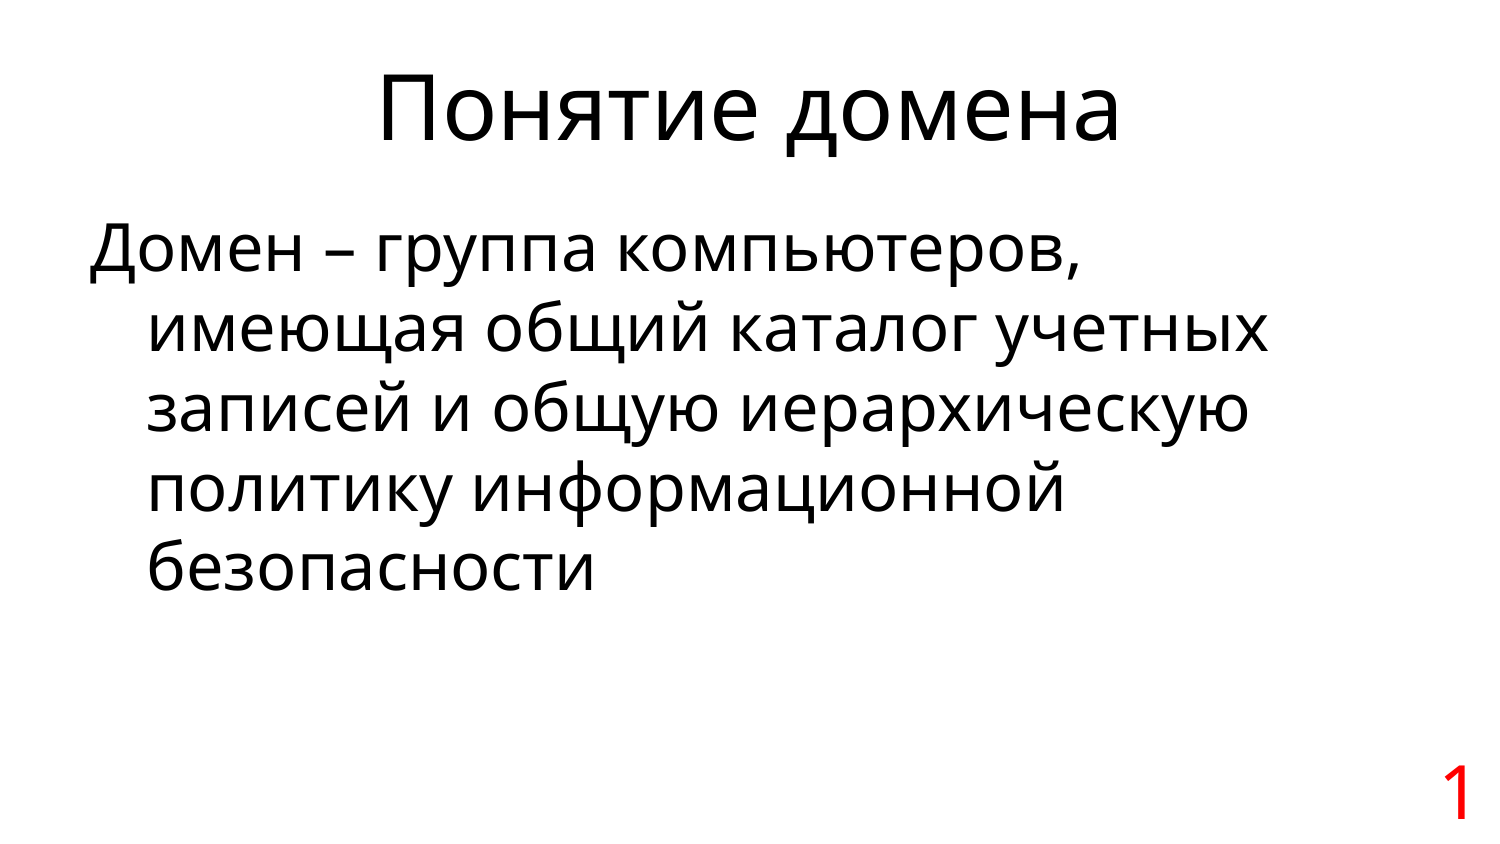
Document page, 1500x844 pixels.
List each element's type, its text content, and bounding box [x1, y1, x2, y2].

title Понятие домена [75, 33, 1425, 175]
text_box 1 [1423, 737, 1496, 843]
list Домен – группа компьютеров, имеющая общий каталог учетных записей и общую иерархическую политику информационной безопасности [75, 196, 1425, 754]
